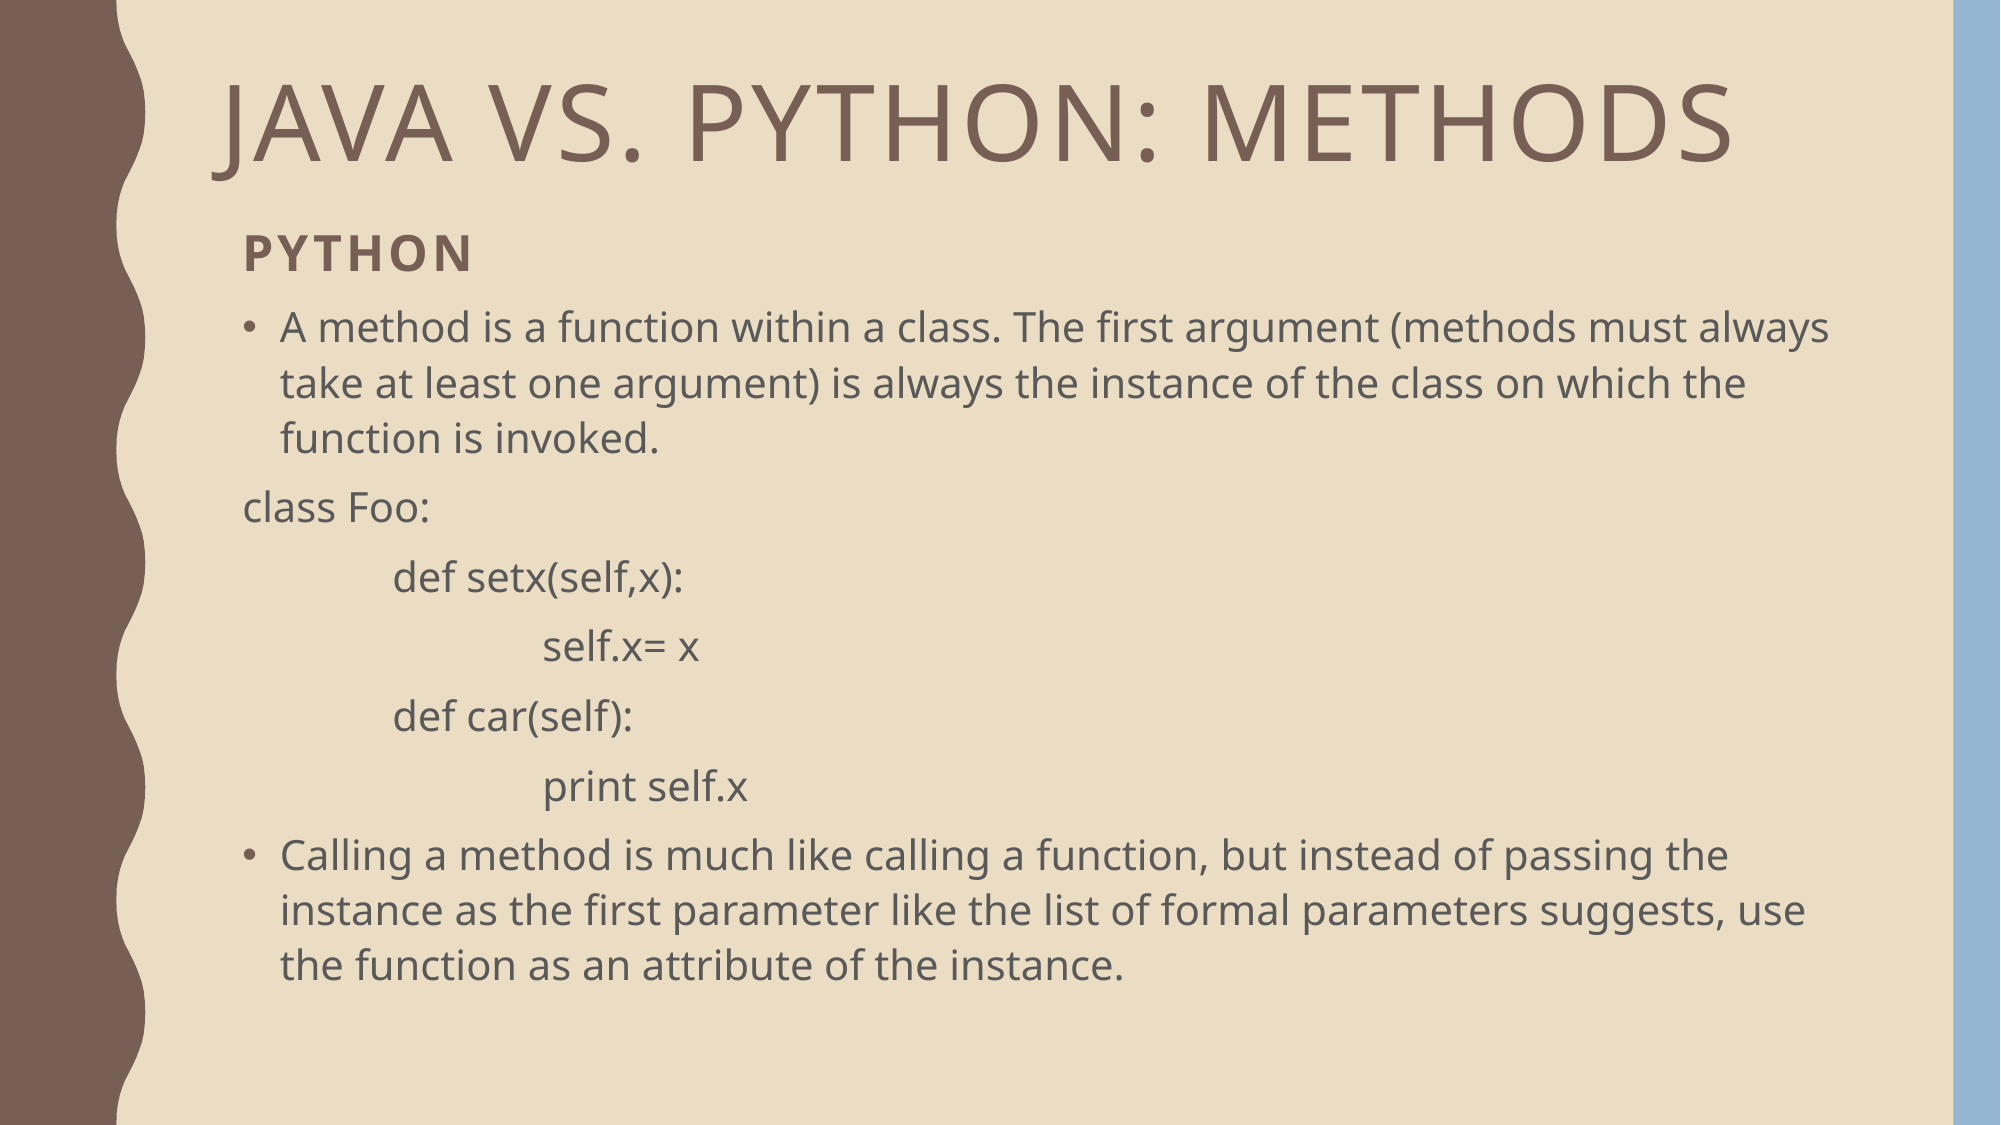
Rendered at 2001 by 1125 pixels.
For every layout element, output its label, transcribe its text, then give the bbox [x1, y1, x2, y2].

list A method is a function within a class. The first argument (methods must always take at least one argument) is always the instance of the class on which the function is invoked. class Foo: def setx(self,x): self.x= x def car(self): print self.x Calling a method is much like calling a function, but instead of passing the instance as the first parameter like the list of formal parameters suggests, use the function as an attribute of the instance. [227, 288, 1876, 1093]
title Java vs. python: methods [205, 62, 1875, 308]
list Python [227, 185, 1015, 288]
